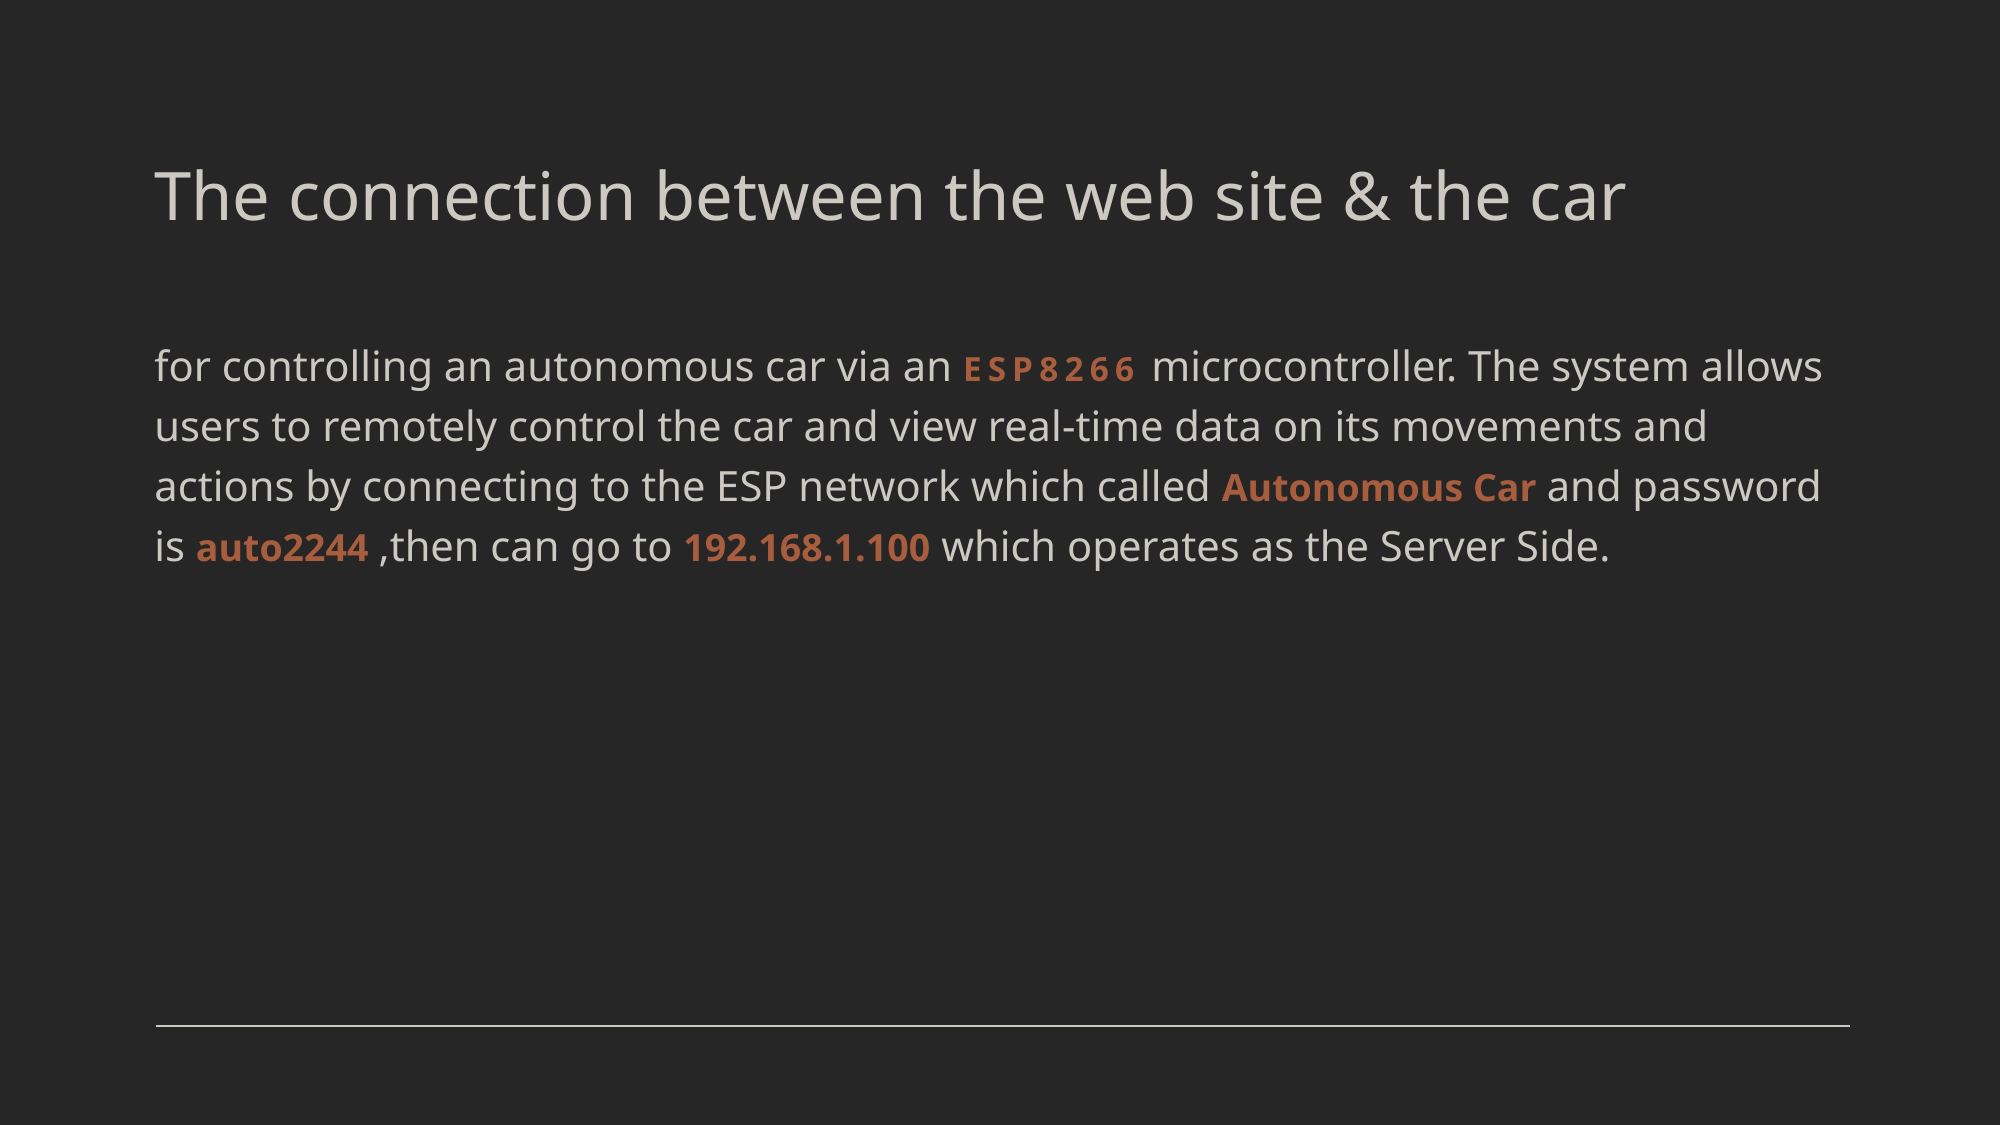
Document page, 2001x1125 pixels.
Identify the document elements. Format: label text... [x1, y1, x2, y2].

list for controlling an autonomous car via an ESP8266 microcontroller. The system allows users to remotely control the car and view real-time data on its movements and actions by connecting to the ESP network which called Autonomous Car and password is auto2244 ,then can go to 192.168.1.100 which operates as the Server Side. [139, 321, 1850, 963]
title The connection between the web site & the car [139, 143, 1850, 321]
